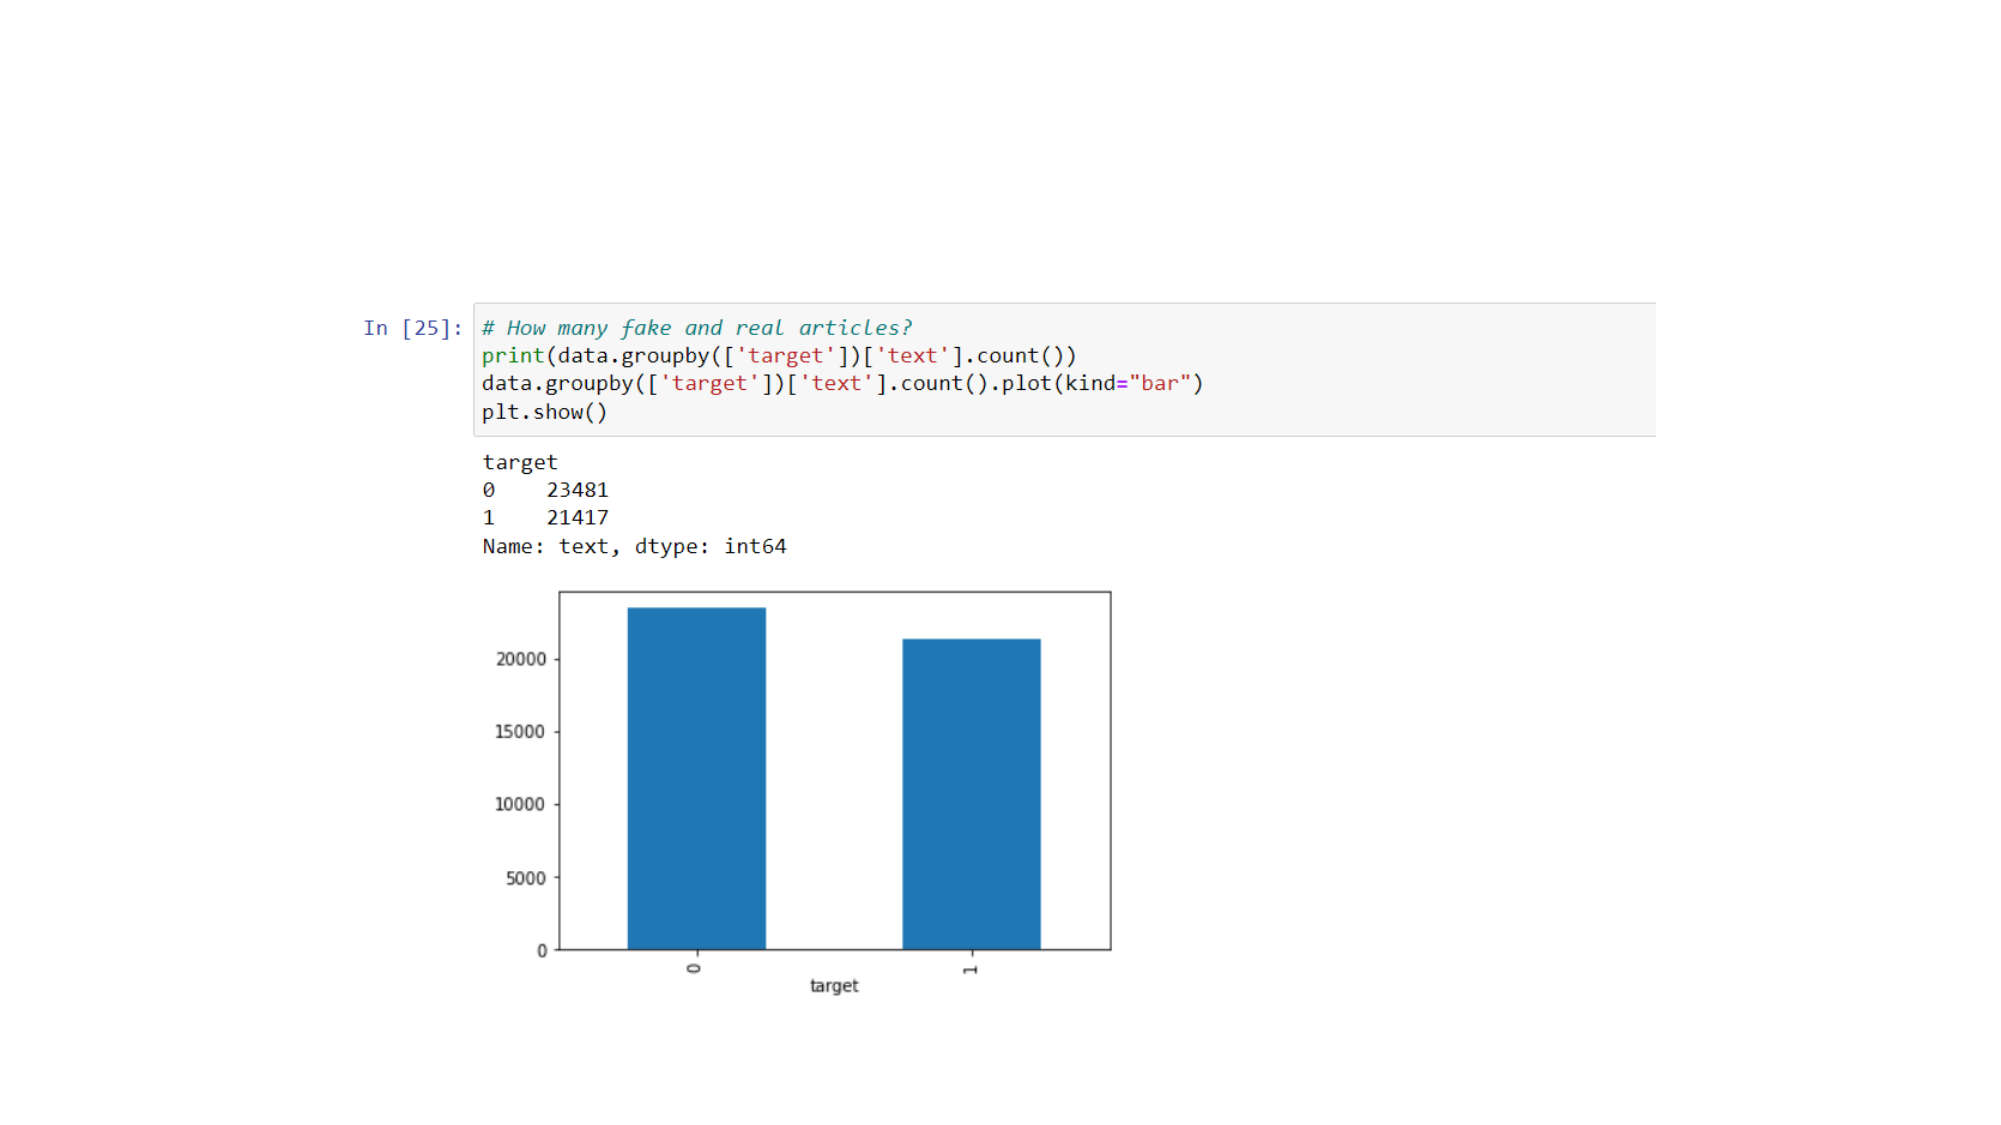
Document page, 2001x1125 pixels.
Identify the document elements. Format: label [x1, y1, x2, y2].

list [344, 299, 1656, 1014]
